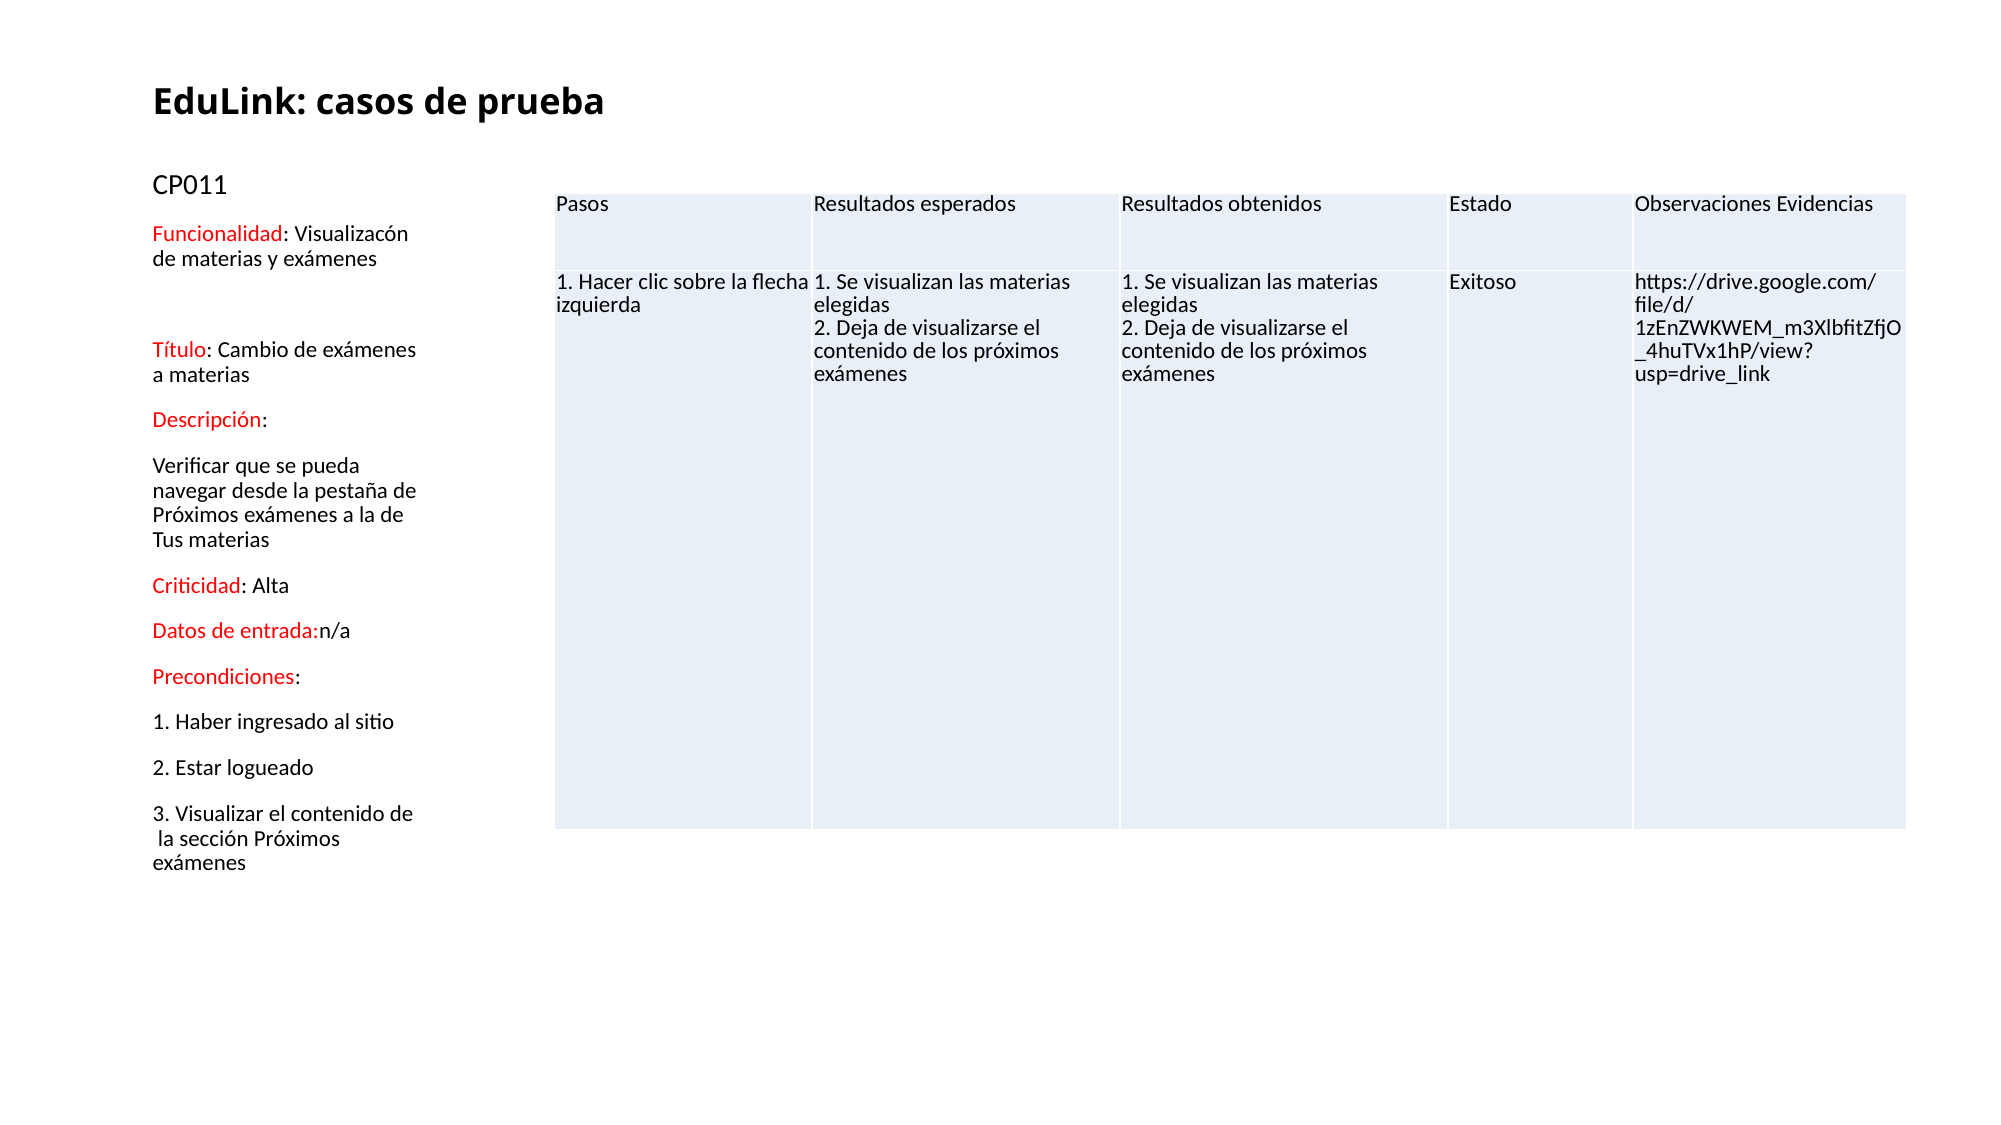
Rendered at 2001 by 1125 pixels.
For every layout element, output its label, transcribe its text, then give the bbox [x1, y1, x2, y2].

table_header Resultados esperados [813, 194, 1119, 270]
table_header Resultados obtenidos [1121, 194, 1447, 270]
table_cell Exitoso [1449, 271, 1632, 829]
table_header Observaciones Evidencias [1634, 194, 1906, 270]
table_cell 1. Se visualizan las materias elegidas 2. Deja de visualizarse el contenido de los próximos exámenes [1121, 271, 1447, 829]
title EduLink: casos de prueba [137, 75, 783, 130]
table_cell 1. Se visualizan las materias elegidas 2. Deja de visualizarse el contenido de los próximos exámenes [813, 271, 1119, 829]
table_cell 1. Hacer clic sobre la flecha izquierda [555, 271, 811, 829]
table_header Estado [1449, 194, 1632, 270]
table_header Pasos [555, 194, 811, 270]
table_cell https://drive.google.com/file/d/1zEnZWKWEM_m3XlbfitZfjO_4huTVx1hP/view?usp=drive_link [1634, 271, 1906, 829]
list CP011 Funcionalidad: Visualizacón de materias y exámenes Título: Cambio de exámenes a materias Descripción: Verificar que se pueda navegar desde la pestaña de Próximos exámenes a la de Tus materias Criticidad: Alta Datos de entrada:n/a Precondiciones: 1. Haber ingresado al sitio 2. Estar logueado 3. Visualizar el contenido de la sección Próximos exámenes [137, 161, 435, 962]
